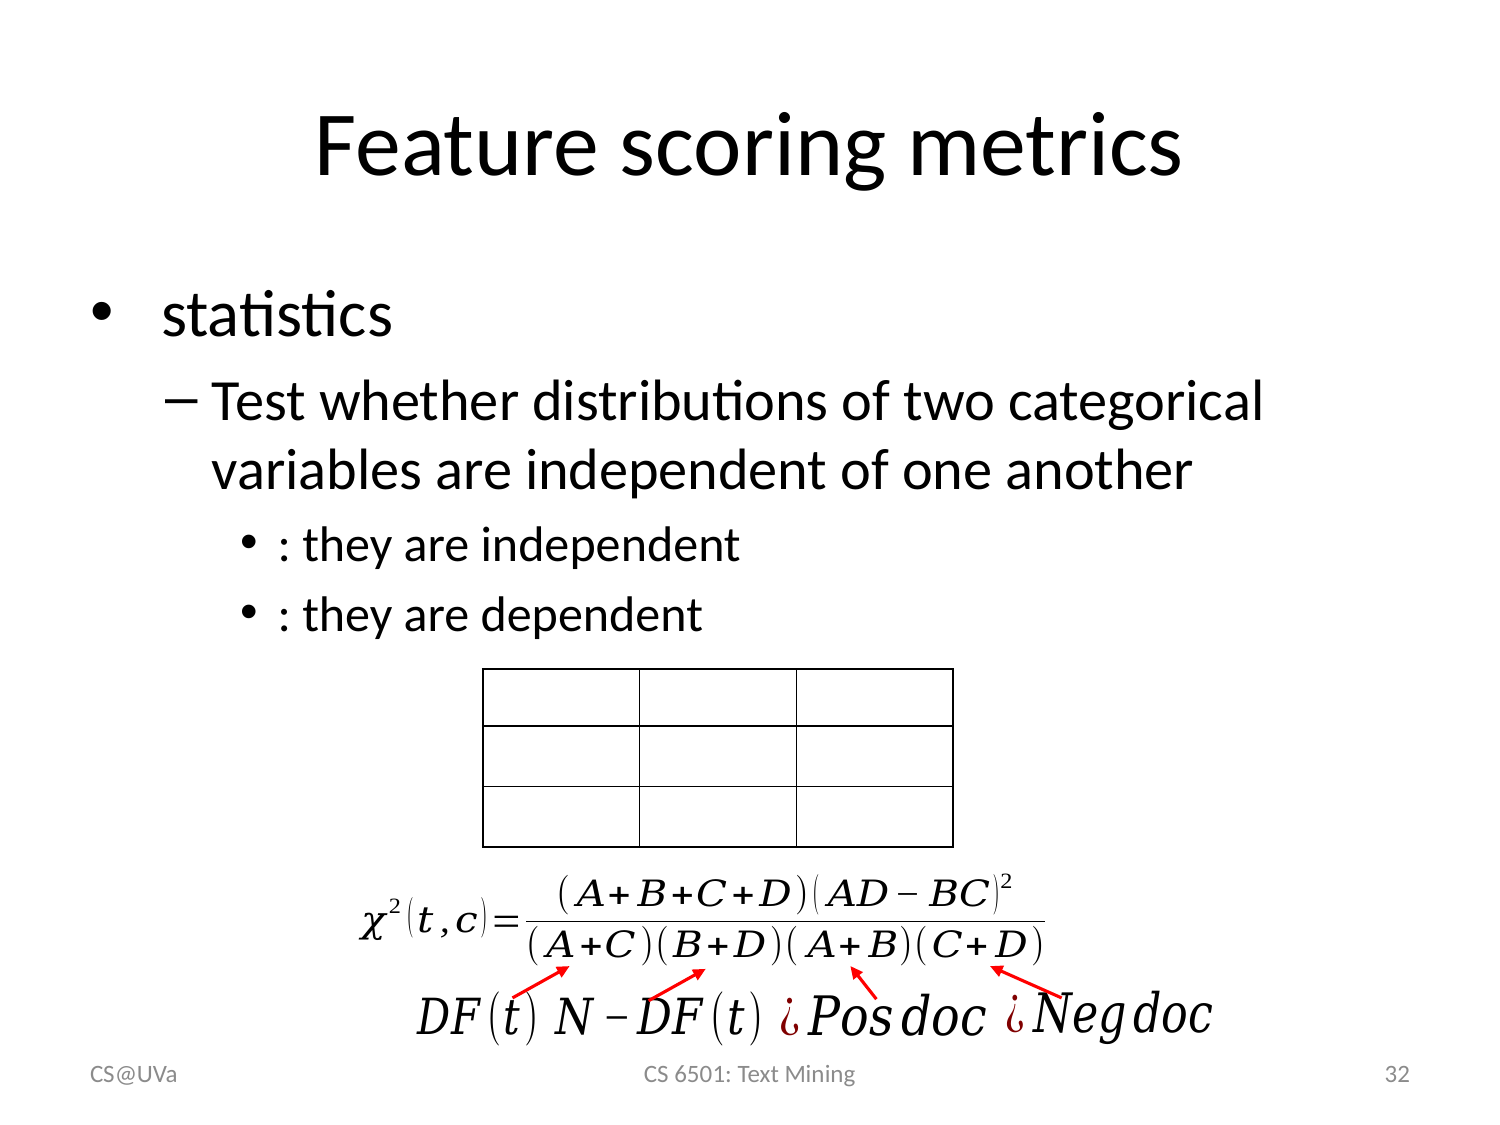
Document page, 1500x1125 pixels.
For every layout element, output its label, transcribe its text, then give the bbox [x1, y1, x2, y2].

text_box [989, 965, 1217, 1046]
footer CS 6501: Text Mining [512, 1042, 988, 1103]
slide_number 32 [1074, 1042, 1425, 1103]
slide_number CS@UVa [75, 1042, 425, 1103]
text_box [415, 965, 570, 1049]
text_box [552, 968, 765, 1049]
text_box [778, 965, 988, 1049]
title Feature scoring metrics [75, 45, 1425, 233]
